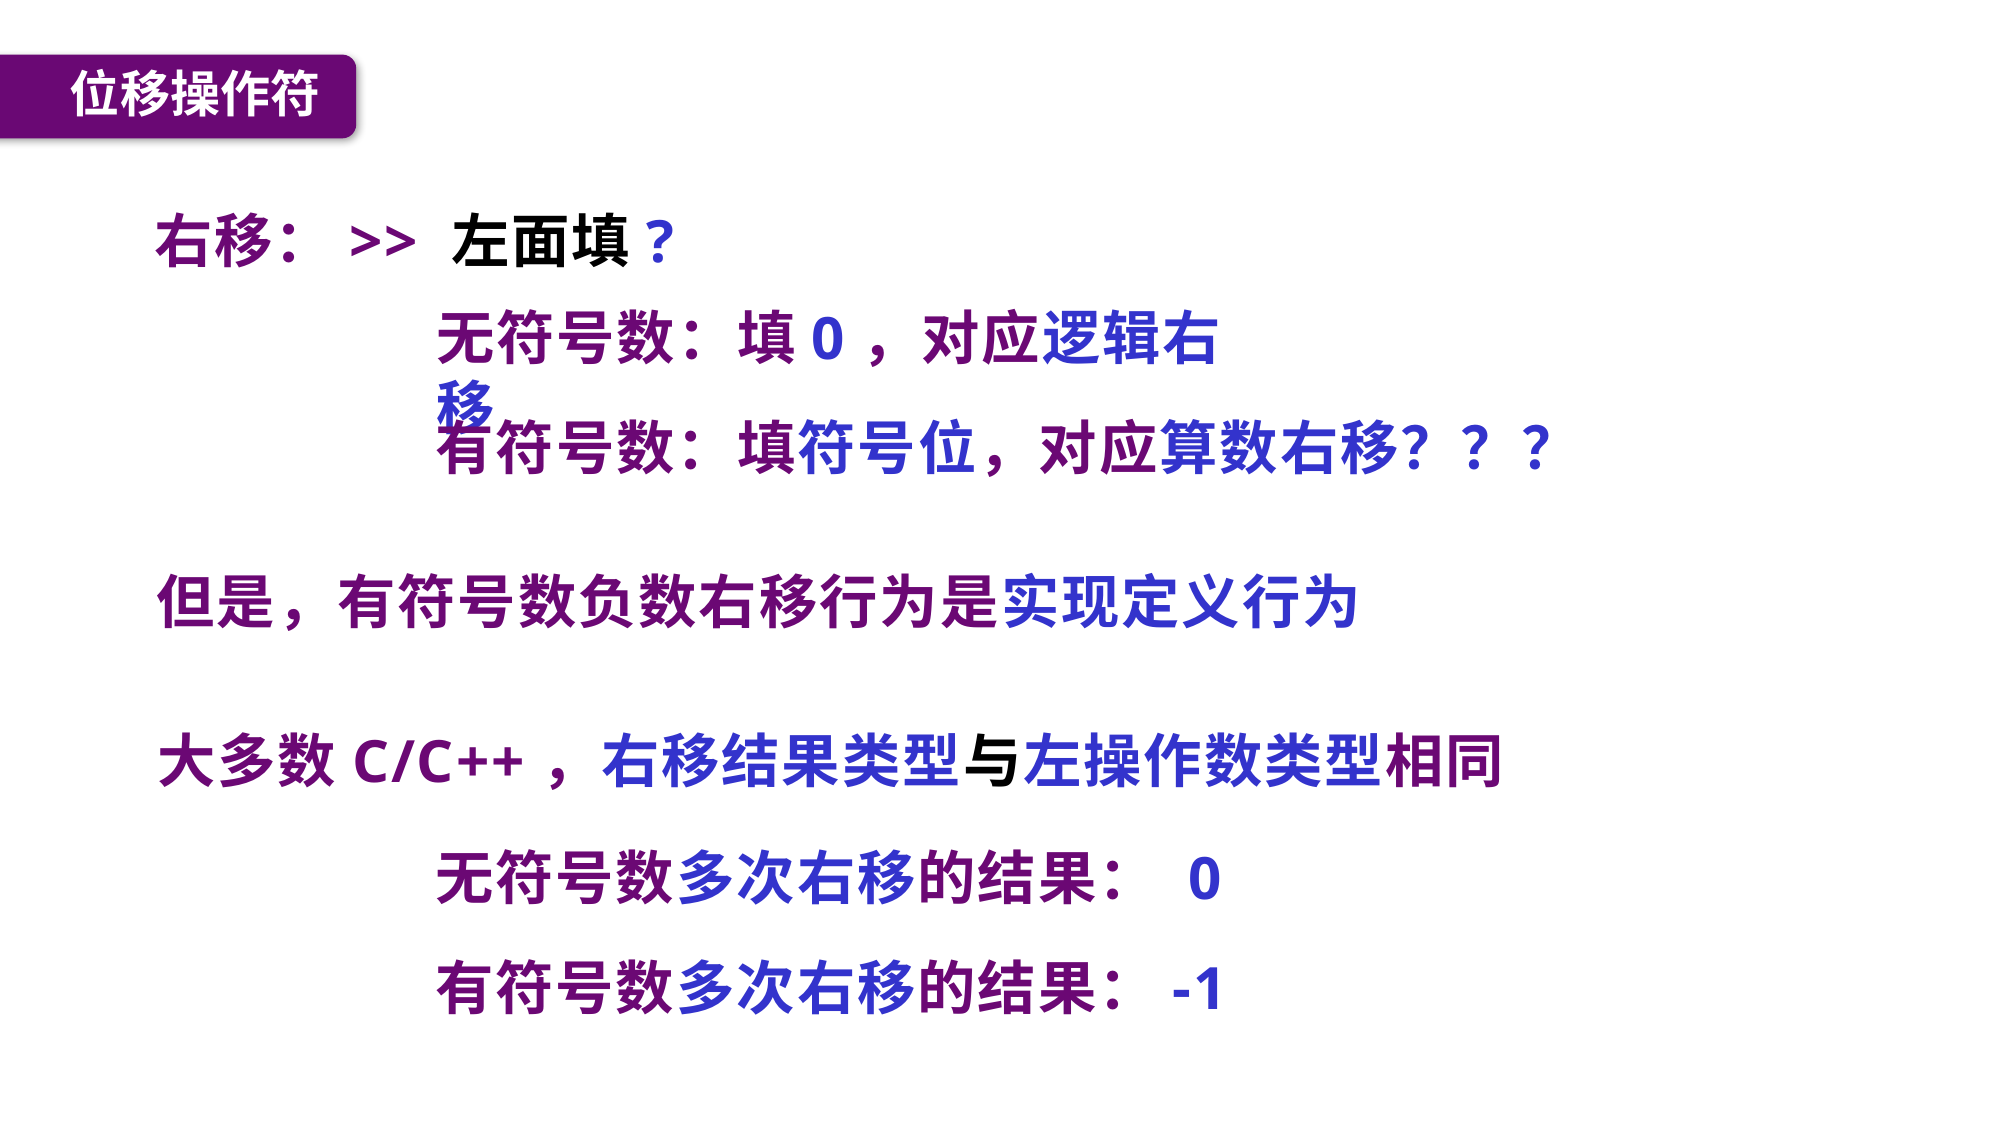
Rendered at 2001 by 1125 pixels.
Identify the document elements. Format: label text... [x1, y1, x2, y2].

text_box 大多数C/C++，右移结果类型与左操作数类型相同 [140, 714, 1521, 803]
text_box 无符号数多次右移的结果： 0 [418, 832, 1282, 920]
text_box 但是，有符号数负数右移行为是实现定义行为 [140, 556, 1378, 645]
text_box 有符号数多次右移的结果：-1 [418, 941, 1663, 1030]
text_box 右移：>> 左面填? [137, 195, 691, 284]
text_box 有符号数：填符号位，对应算数右移？？？ [419, 401, 1663, 490]
text_box 位移操作符 [55, 54, 339, 138]
text_box [0, 54, 357, 139]
text_box 无符号数：填0，对应逻辑右移 [419, 292, 1283, 401]
